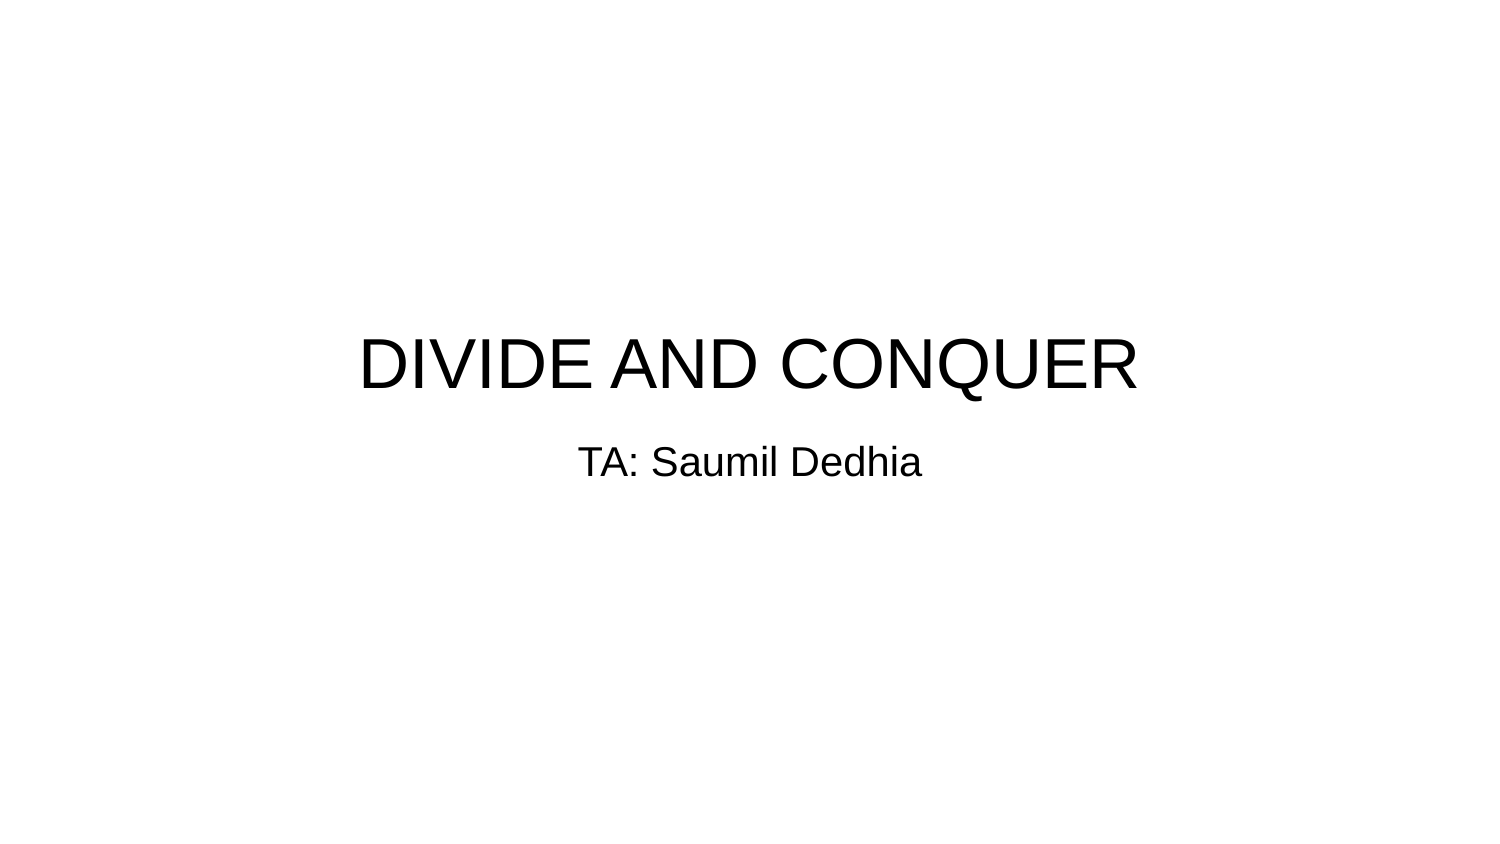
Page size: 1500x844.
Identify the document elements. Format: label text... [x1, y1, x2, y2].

list DIVIDE AND CONQUER TA: Saumil Dedhia [51, 114, 1449, 676]
